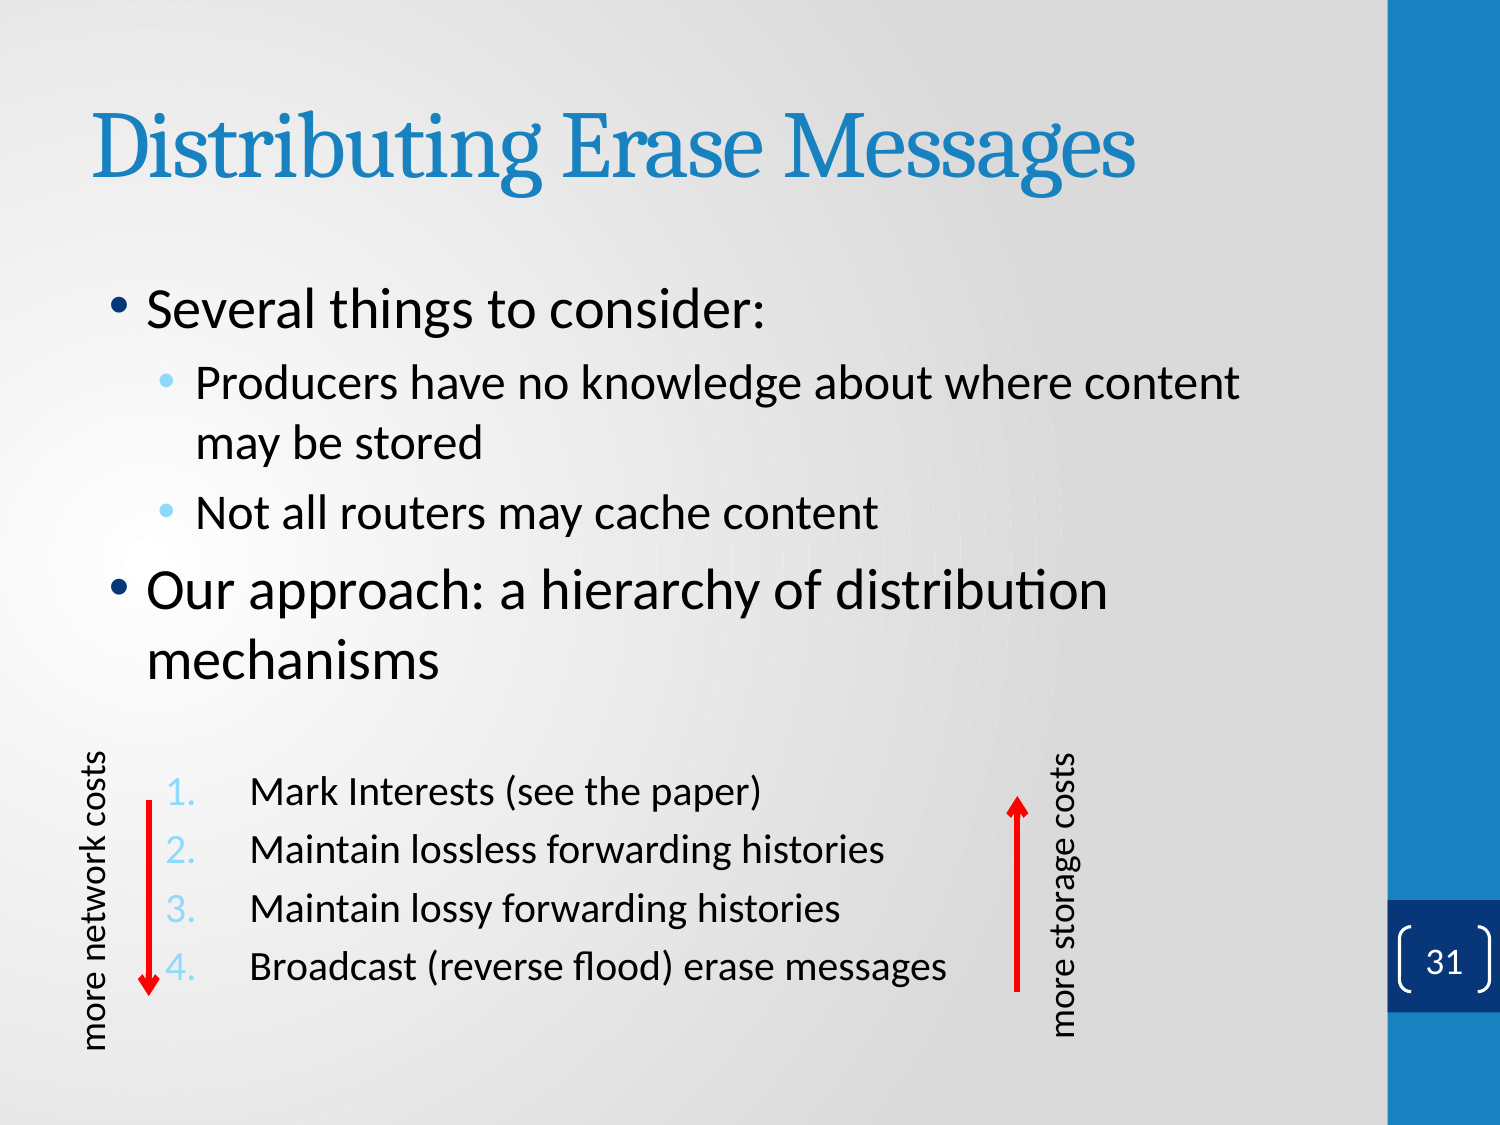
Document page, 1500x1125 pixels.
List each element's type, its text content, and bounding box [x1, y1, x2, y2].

slide_number 31 [1397, 925, 1492, 994]
title Distributing Erase Messages [75, 45, 1325, 233]
text_box more network costs [60, 735, 120, 1068]
text_box more storage costs [1029, 737, 1089, 1055]
list Several things to consider: Producers have no knowledge about where content may be stored Not all routers may cache content Our approach: a hierarchy of distribution mechanisms Mark Interests (see the paper) Maintain lossless forwarding histories Maintain lossy forwarding histories Broadcast (reverse flood) erase messages [75, 262, 1325, 1050]
